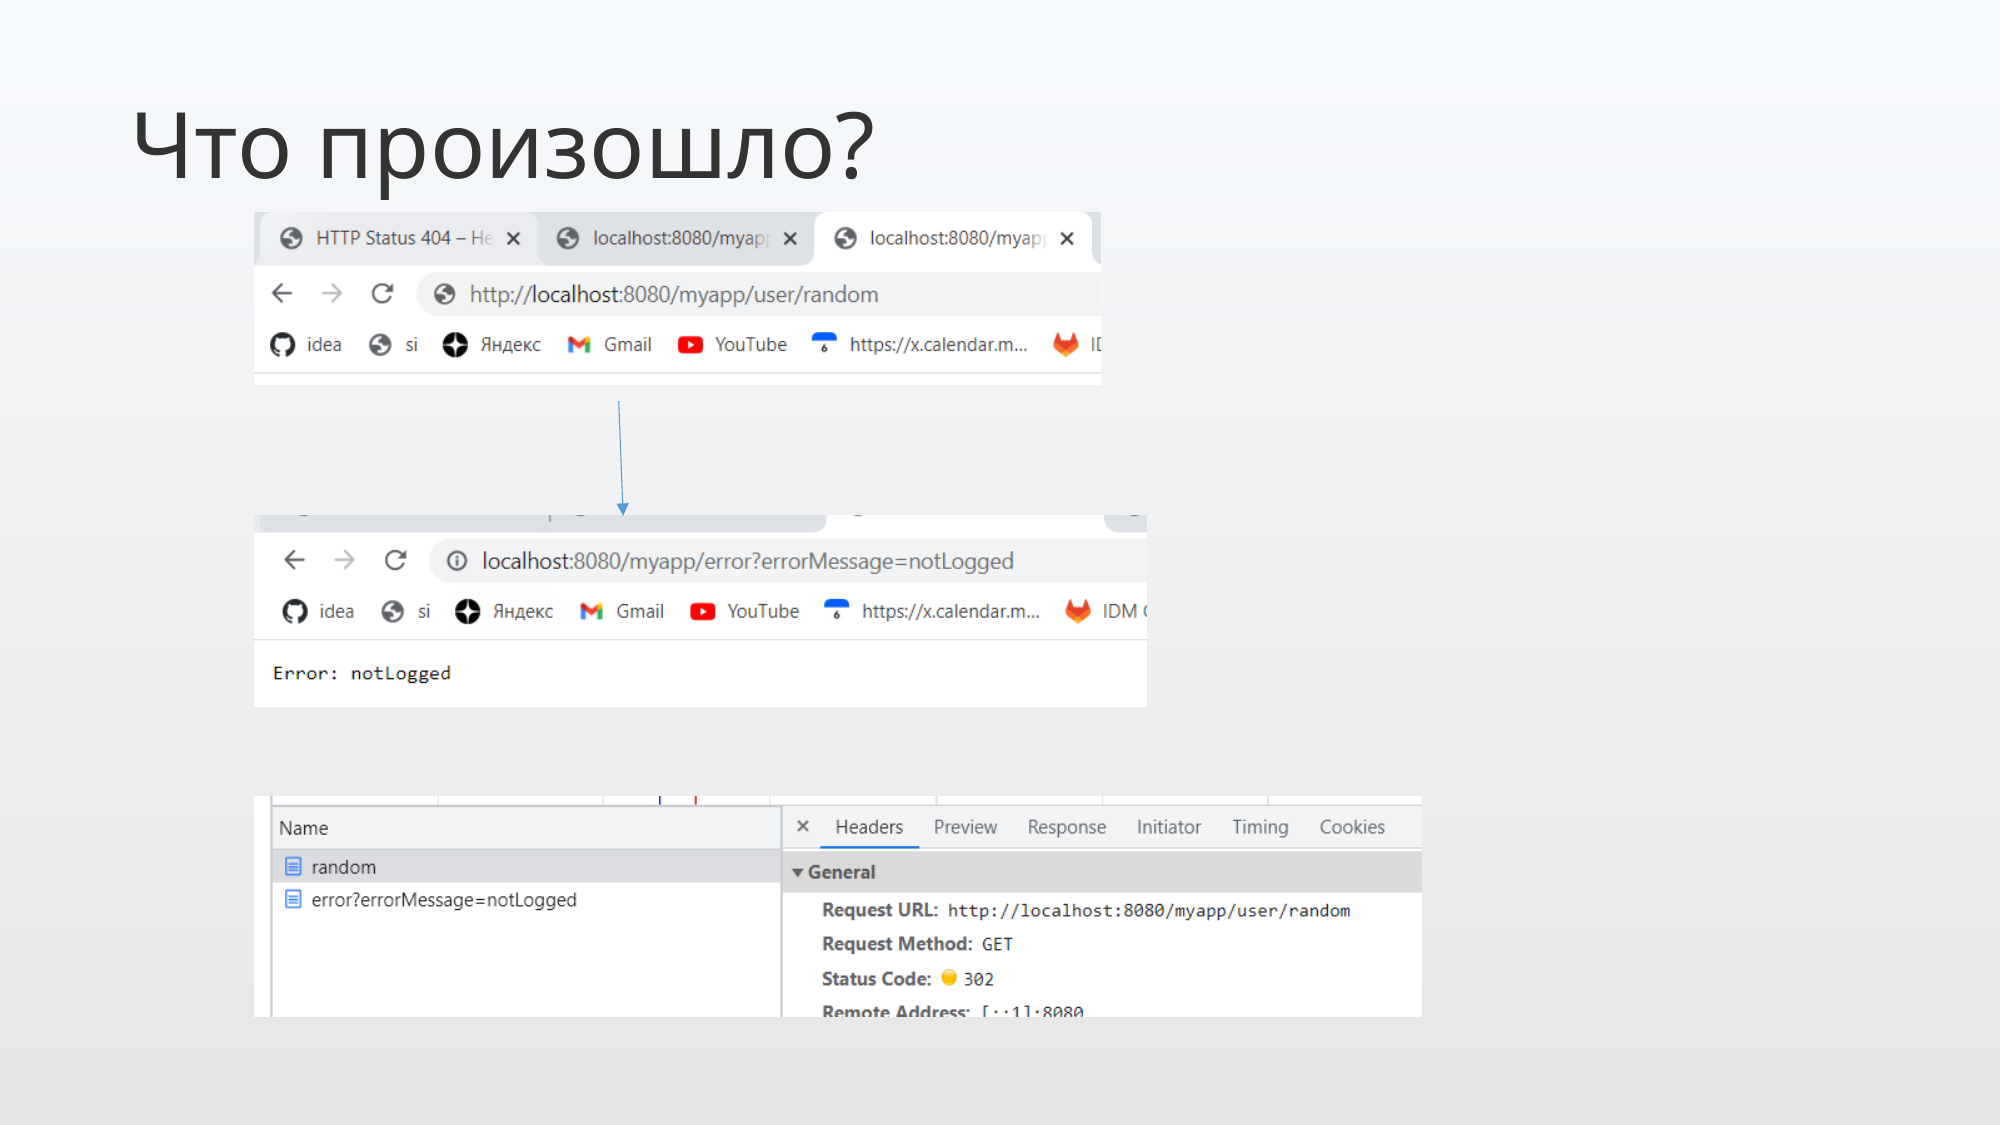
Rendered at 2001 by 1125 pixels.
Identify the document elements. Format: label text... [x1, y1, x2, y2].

picture [253, 515, 1147, 708]
picture [254, 796, 1422, 1017]
text_box Что произошло? [130, 99, 1924, 232]
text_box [618, 401, 624, 516]
picture [254, 212, 1101, 385]
